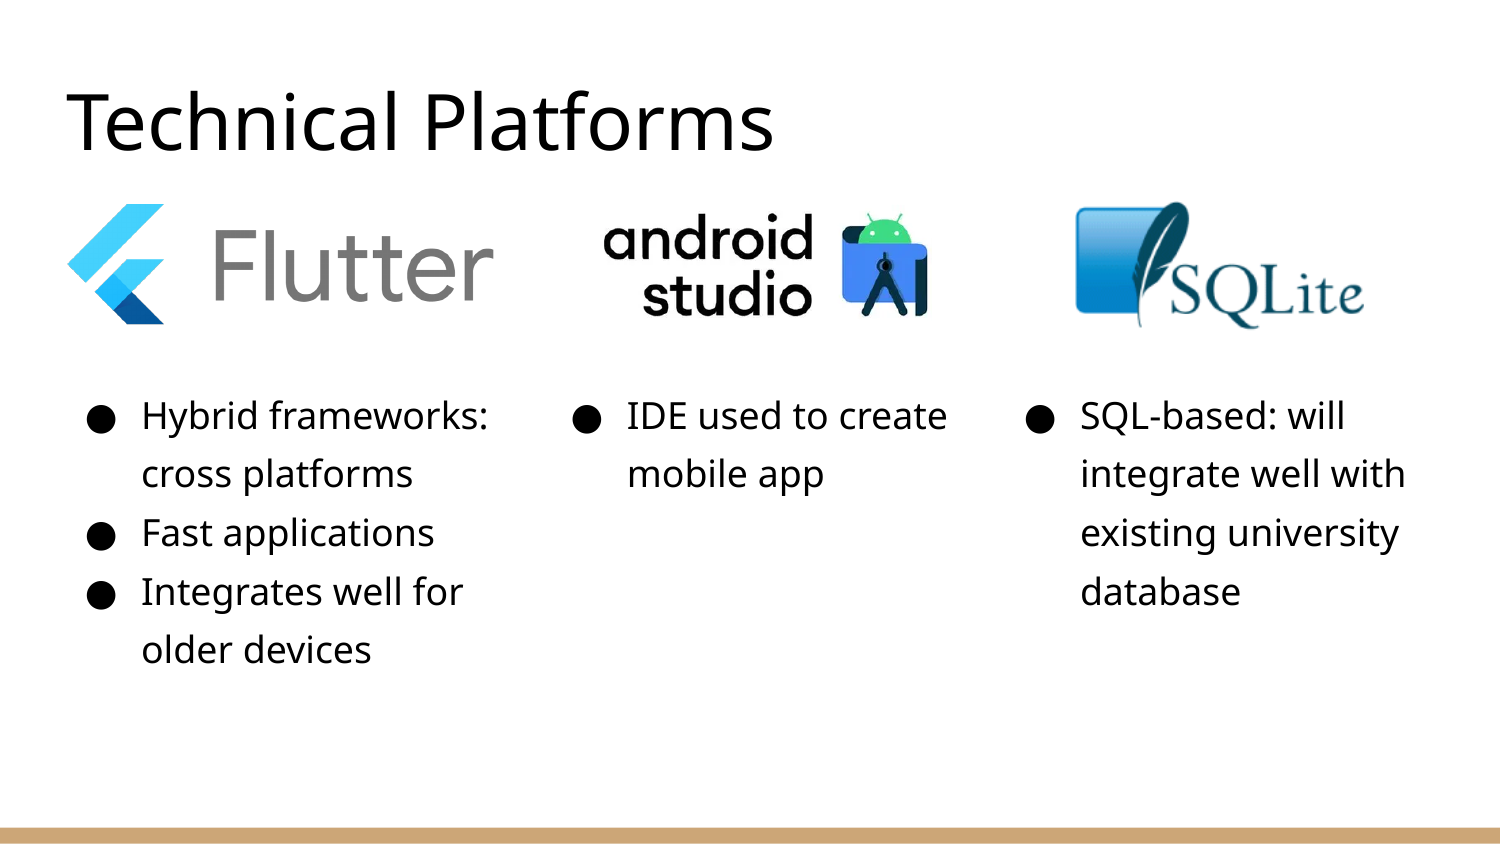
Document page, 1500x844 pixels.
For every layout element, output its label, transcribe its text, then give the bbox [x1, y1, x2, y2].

picture [65, 202, 496, 326]
list SQL-based: will integrate well with existing university database [990, 366, 1449, 784]
picture [1070, 195, 1369, 333]
title Technical Platforms [51, 51, 1449, 189]
list IDE used to create mobile app [536, 366, 990, 770]
list Hybrid frameworks: cross platforms Fast applications Integrates well for older devices [51, 366, 510, 747]
picture [600, 171, 933, 358]
